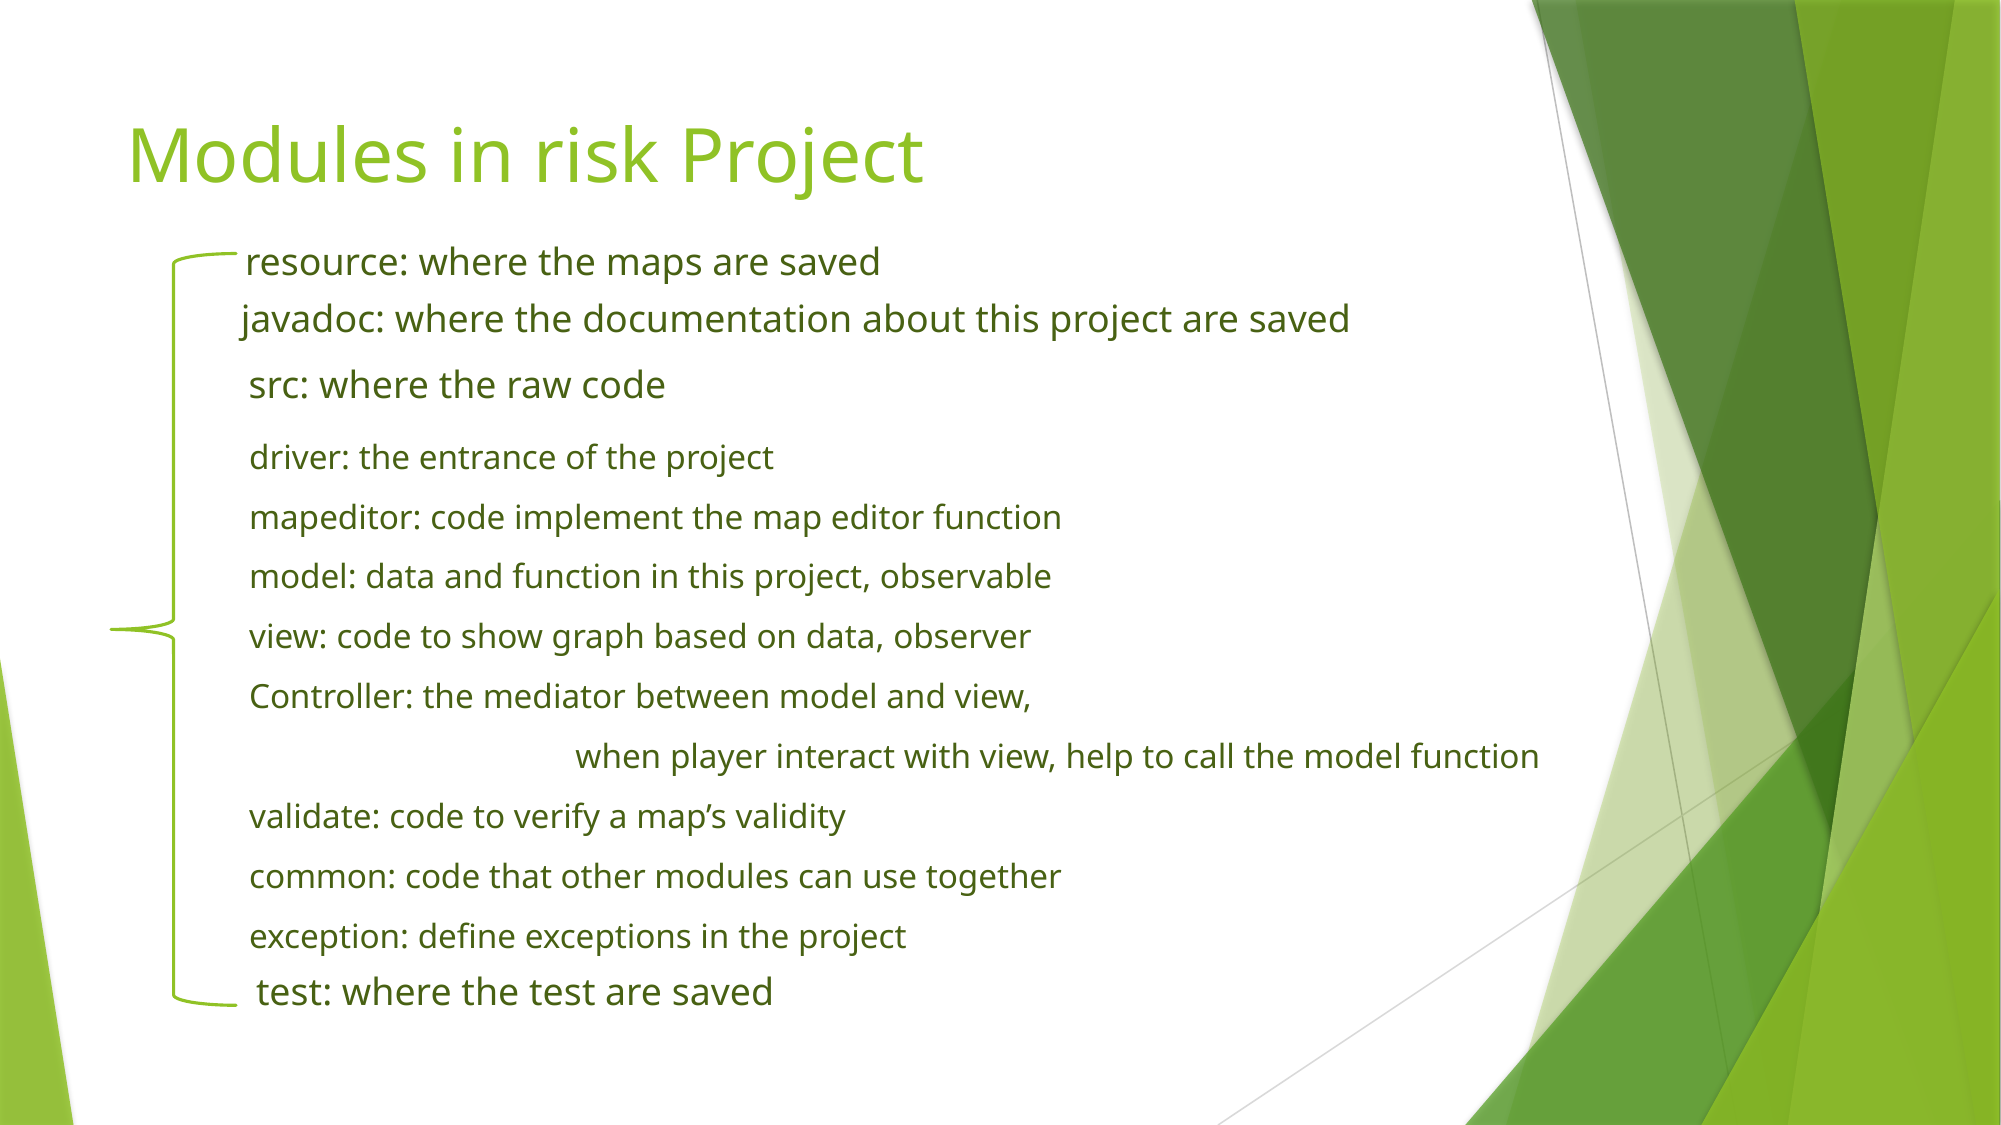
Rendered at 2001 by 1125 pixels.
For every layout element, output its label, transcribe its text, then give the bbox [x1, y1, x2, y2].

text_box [110, 229, 1479, 1022]
title Modules in risk Project [111, 99, 1522, 209]
